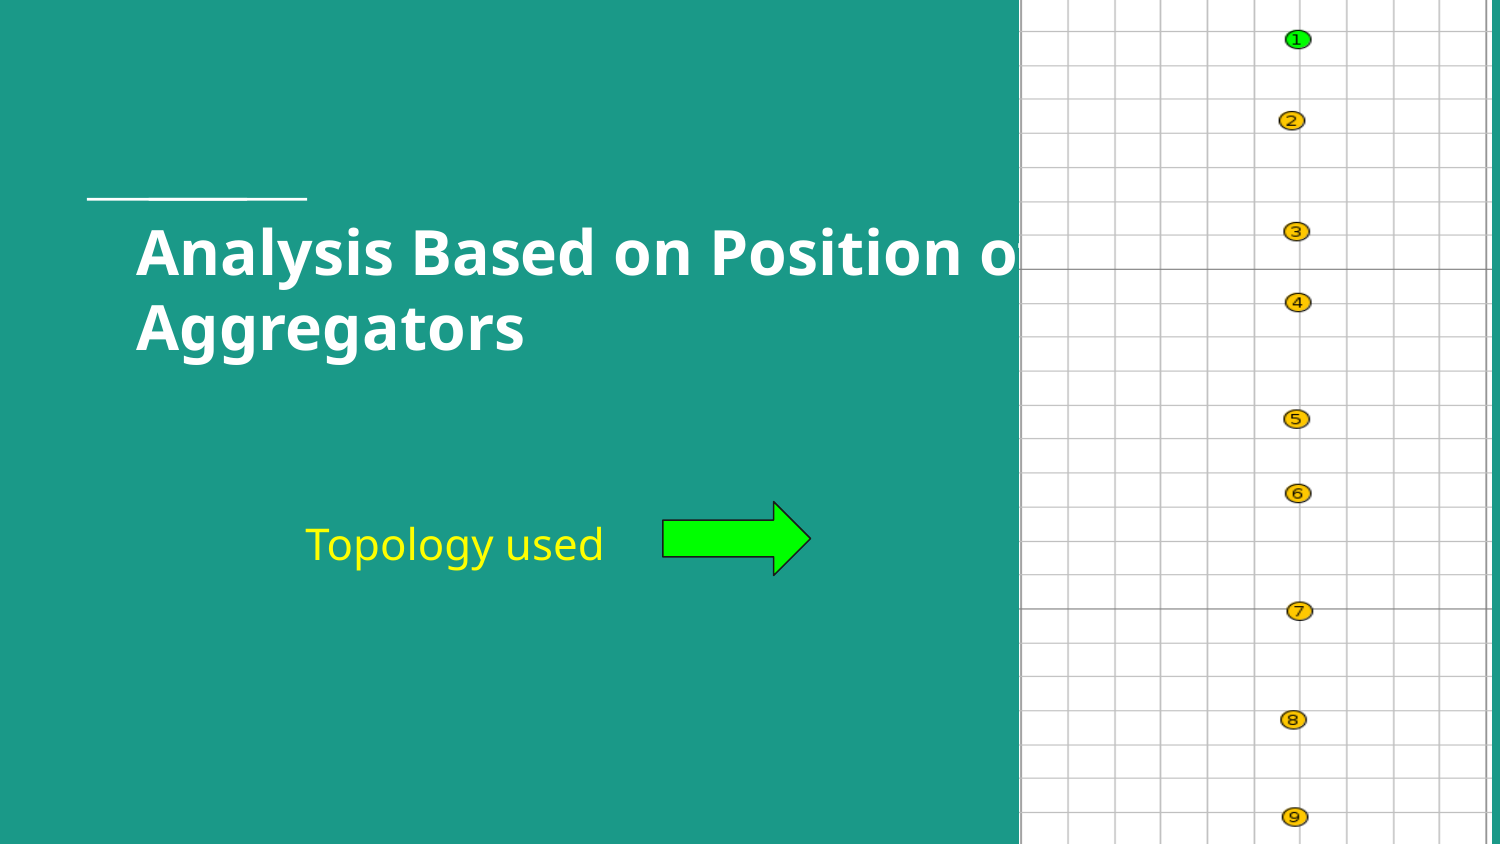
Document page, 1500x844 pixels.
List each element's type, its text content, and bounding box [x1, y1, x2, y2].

picture [1019, 0, 1492, 844]
text_box Topology used [290, 501, 681, 669]
text_box [662, 501, 811, 576]
title Analysis Based on Position of Aggregators [121, 197, 1013, 365]
